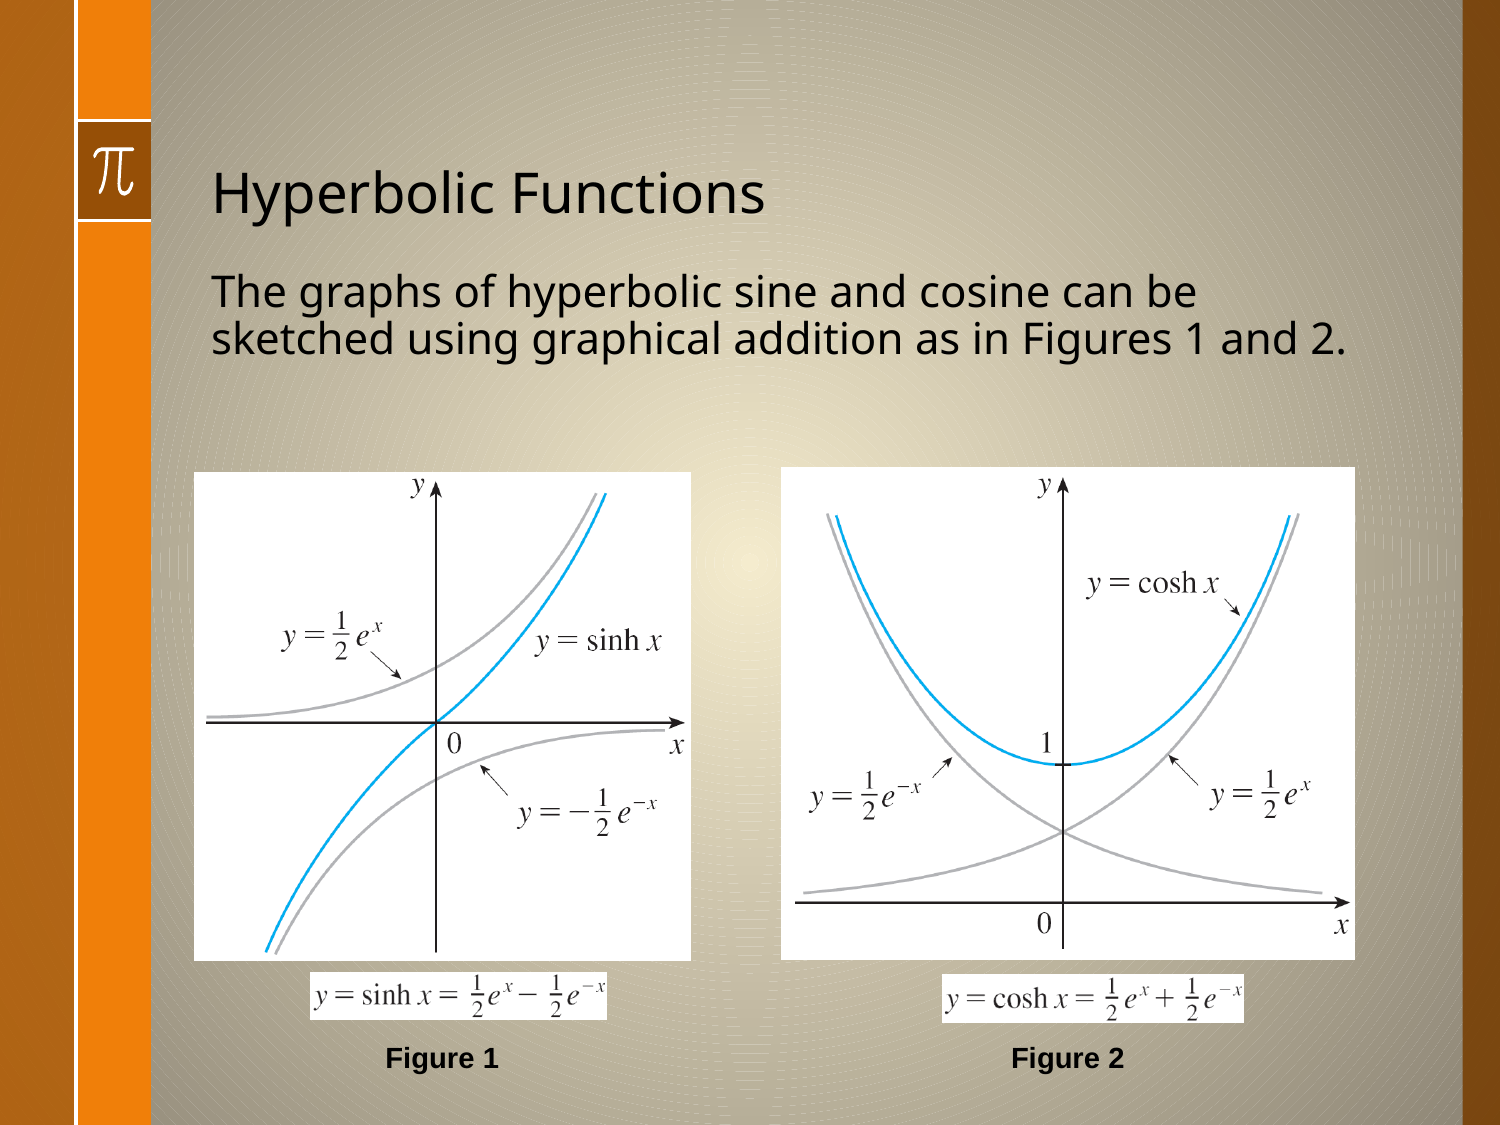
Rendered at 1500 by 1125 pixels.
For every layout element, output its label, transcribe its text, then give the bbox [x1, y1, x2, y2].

list The graphs of hyperbolic sine and cosine can be sketched using graphical addition as in Figures 1 and 2. [196, 262, 1400, 1013]
picture [194, 472, 691, 961]
text_box Figure 2 [996, 1031, 1140, 1082]
picture [310, 972, 607, 1021]
picture [781, 467, 1355, 960]
title Hyperbolic Functions [196, 29, 1400, 233]
picture [942, 974, 1244, 1023]
text_box Figure 1 [370, 1031, 515, 1082]
